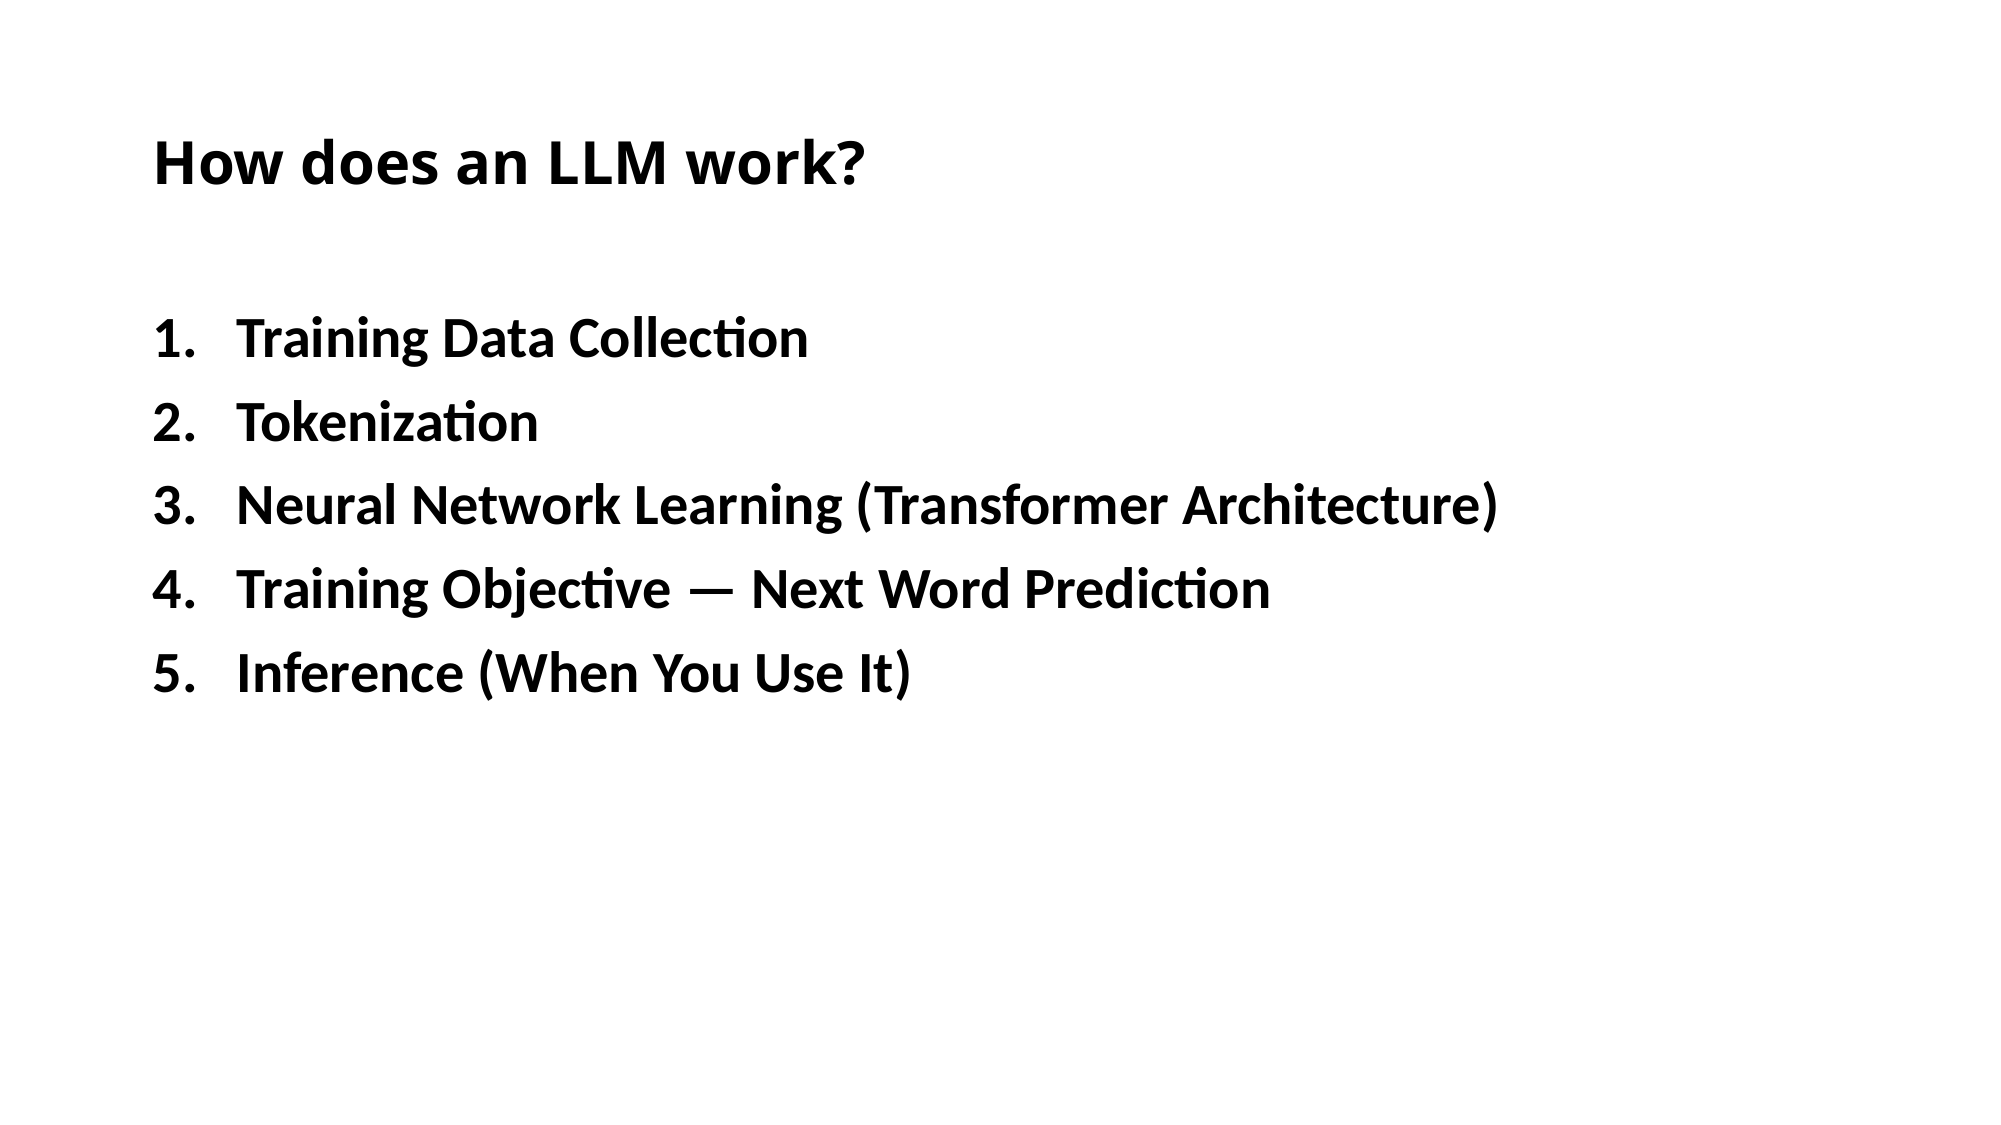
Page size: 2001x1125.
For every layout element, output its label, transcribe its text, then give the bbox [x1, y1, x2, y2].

title How does an LLM work? [137, 59, 1863, 278]
list Training Data Collection Tokenization Neural Network Learning (Transformer Architecture) Training Objective — Next Word Prediction Inference (When You Use It) [137, 299, 1863, 1014]
